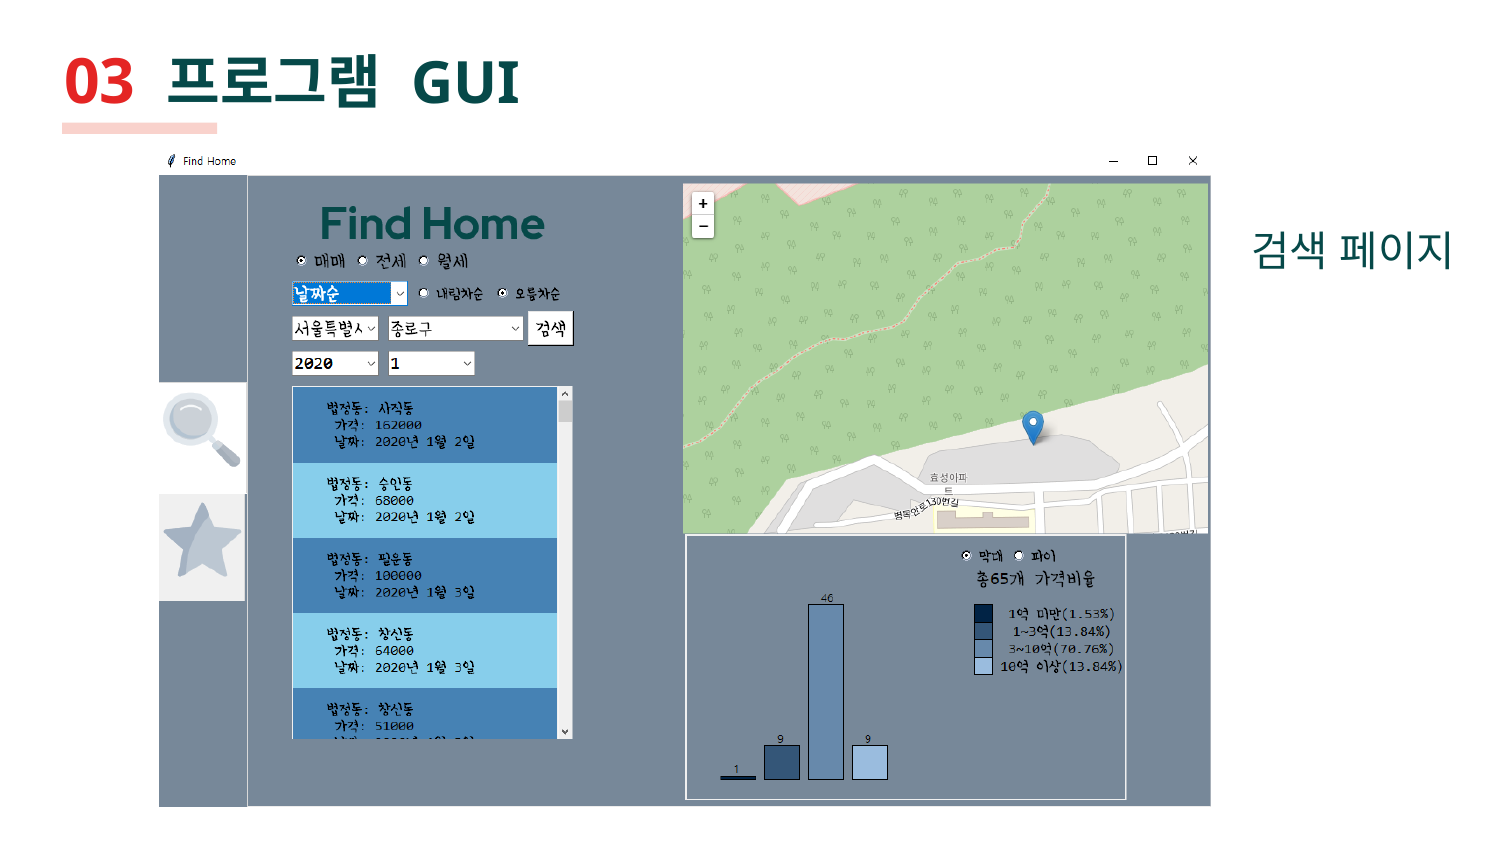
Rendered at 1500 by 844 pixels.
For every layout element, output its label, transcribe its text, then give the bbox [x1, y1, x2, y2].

picture [159, 149, 1211, 807]
title 03 프로그램 GUI [49, 26, 1447, 121]
text_box [62, 122, 218, 134]
text_box 검색 페이지 [1236, 217, 1471, 283]
